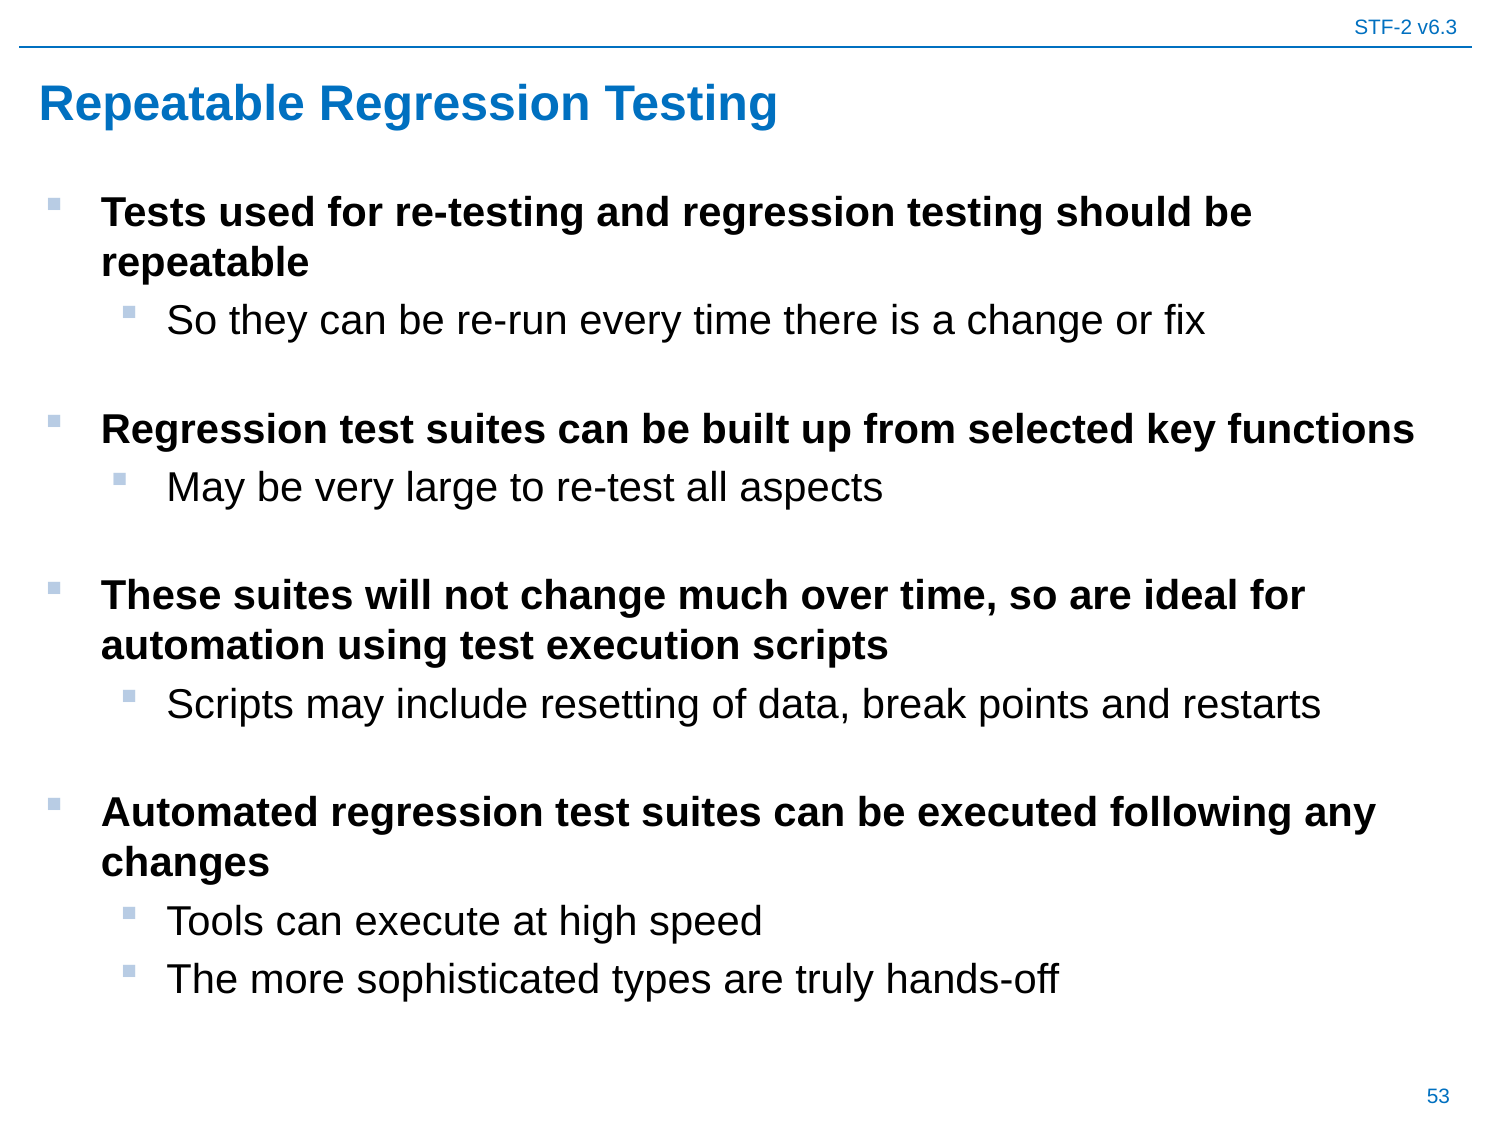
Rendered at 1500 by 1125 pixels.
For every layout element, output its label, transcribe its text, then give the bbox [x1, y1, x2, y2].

list Tests used for re-testing and regression testing should be repeatable So they can be re-run every time there is a change or fix Regression test suites can be built up from selected key functions May be very large to re-test all aspects These suites will not change much over time, so are ideal for automation using test execution scripts Scripts may include resetting of data, break points and restarts Automated regression test suites can be executed following any changes Tools can execute at high speed The more sophisticated types are truly hands-off [29, 177, 1477, 1063]
title Repeatable Regression Testing [23, 59, 1465, 142]
